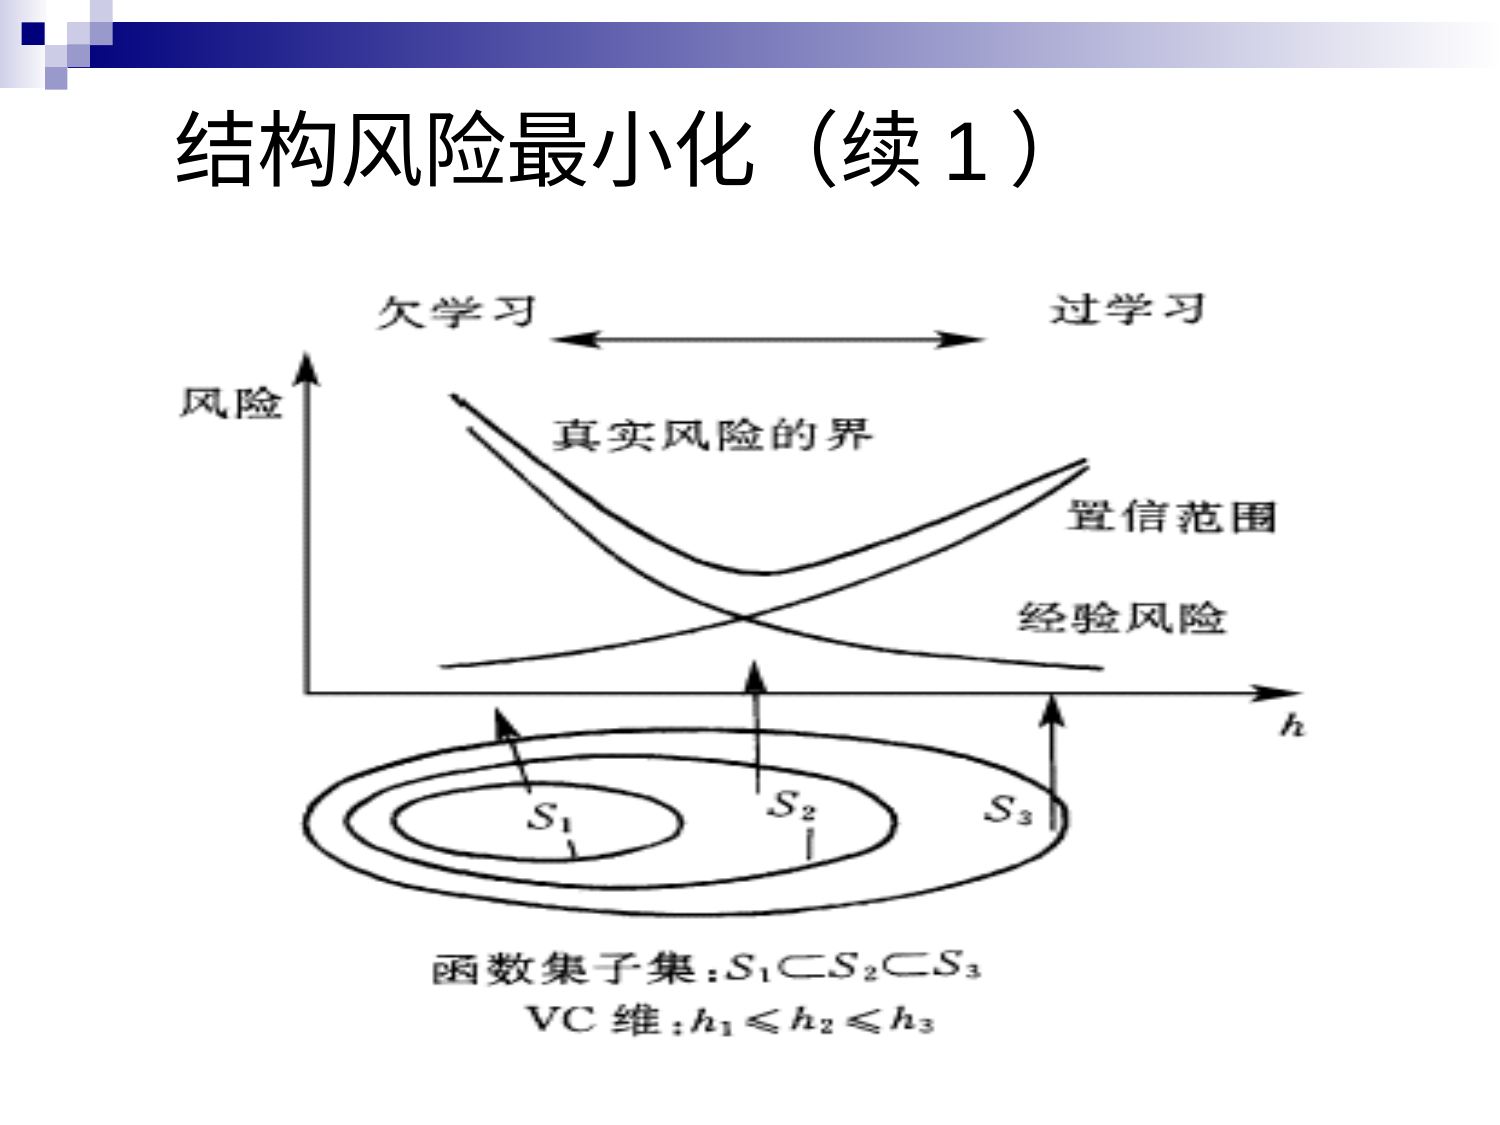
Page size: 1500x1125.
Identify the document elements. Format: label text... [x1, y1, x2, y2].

title 结构风险最小化（续1） [159, 74, 1426, 221]
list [123, 267, 1399, 1064]
